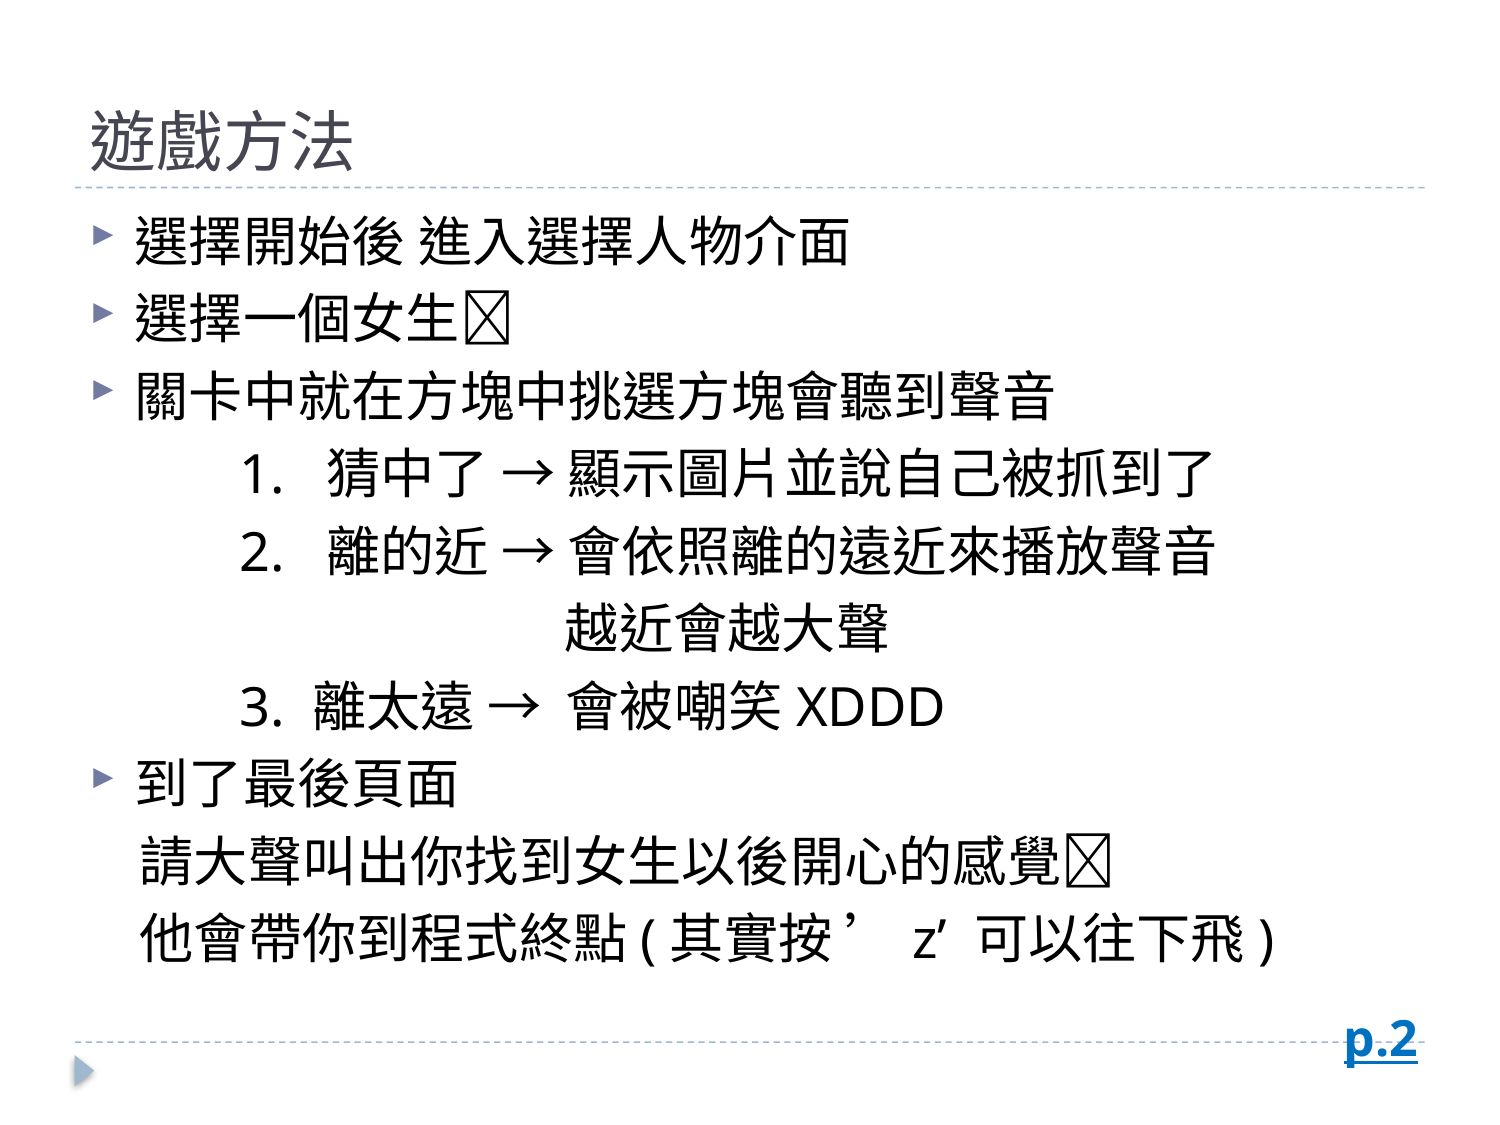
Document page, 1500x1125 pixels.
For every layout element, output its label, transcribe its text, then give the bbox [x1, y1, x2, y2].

list 選擇開始後 進入選擇人物介面 選擇一個女生 關卡中就在方塊中挑選方塊會聽到聲音 1. 猜中了 → 顯示圖片並說自己被抓到了 2. 離的近 → 會依照離的遠近來播放聲音 越近會越大聲 3. 離太遠 → 會被嘲笑XDDD 到了最後頁面 請大聲叫出你找到女生以後開心的感覺 他會帶你到程式終點(其實按 ’z’ 可以往下飛) [75, 200, 1425, 1010]
text_box p.2 [1328, 999, 1471, 1075]
title 遊戲方法 [75, 24, 1425, 188]
